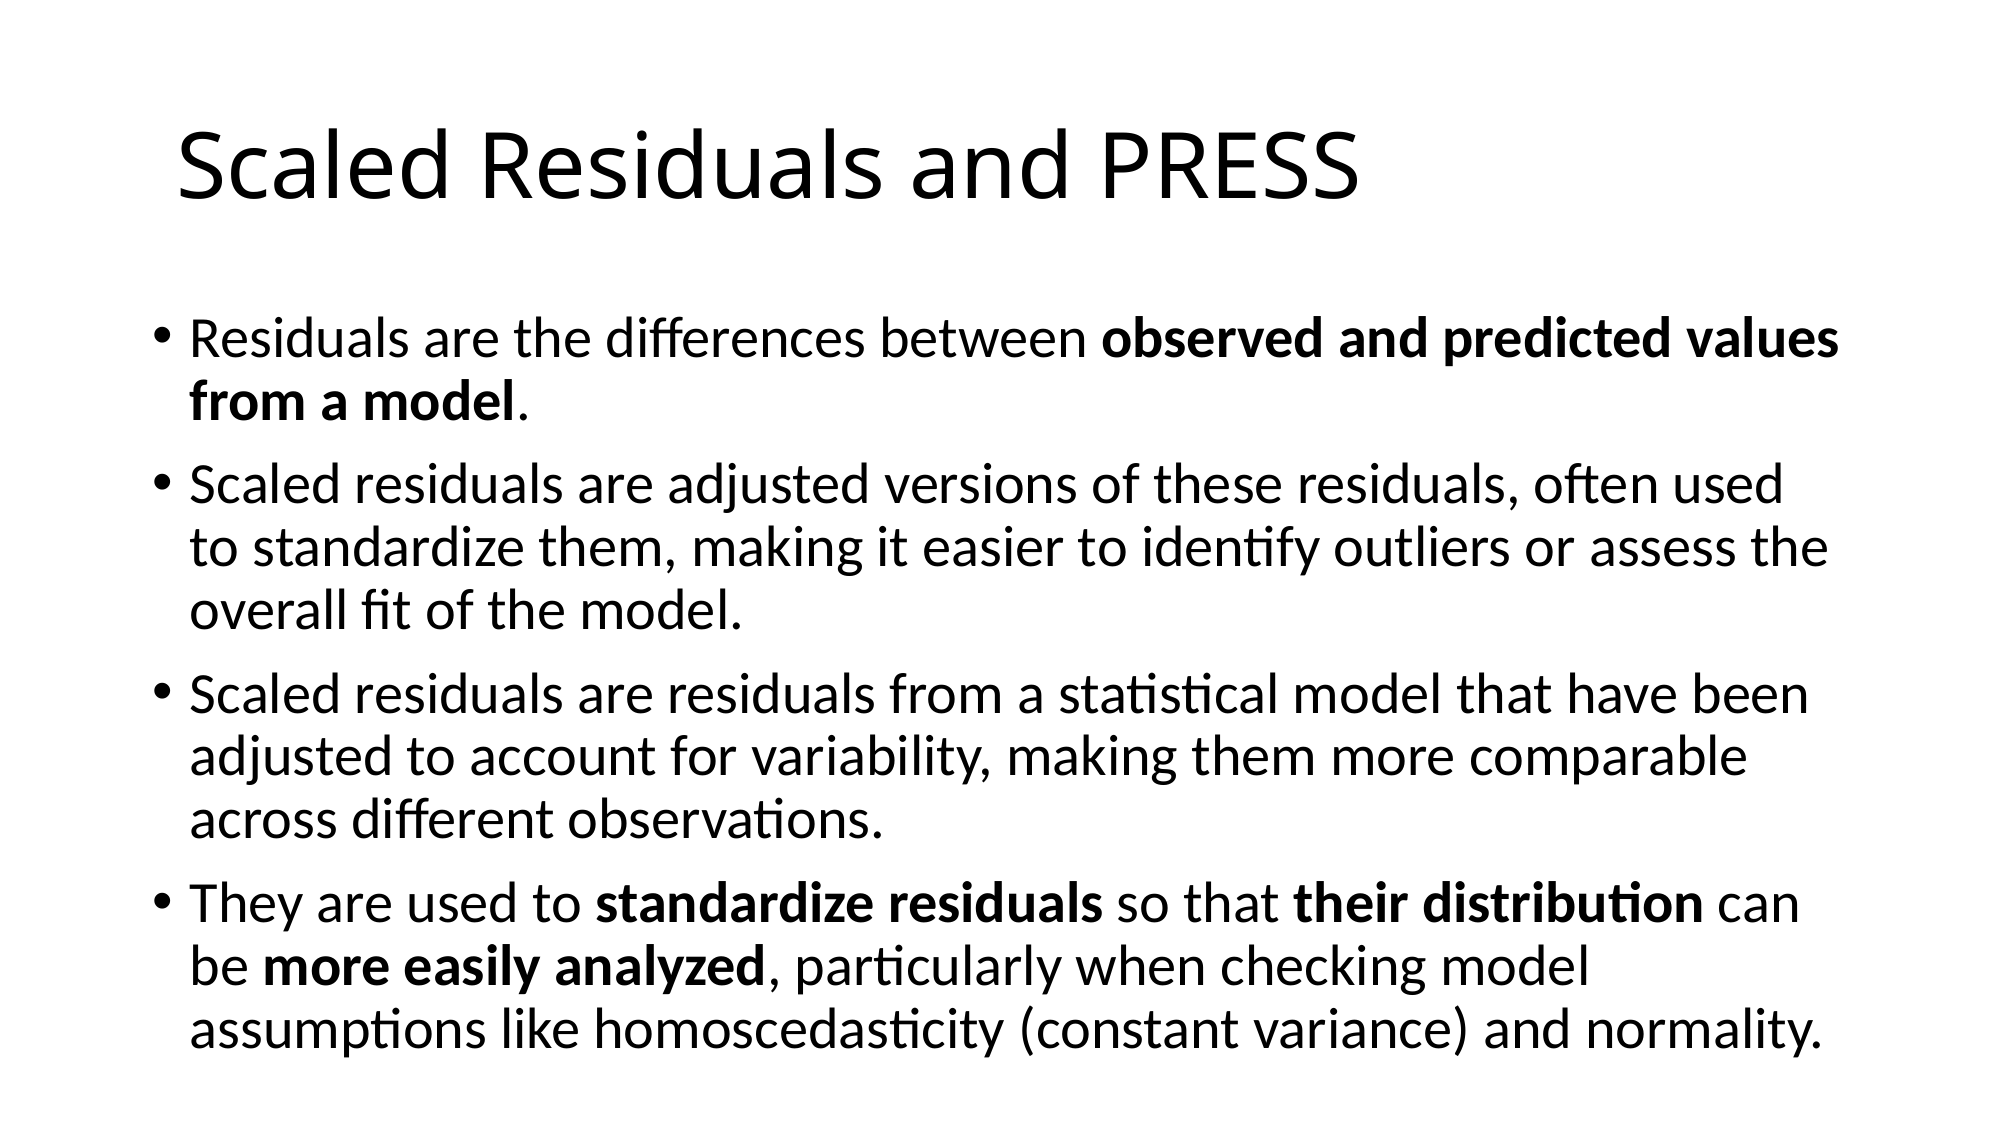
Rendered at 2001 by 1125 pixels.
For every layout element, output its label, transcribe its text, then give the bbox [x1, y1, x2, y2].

list Residuals are the differences between observed and predicted values from a model. Scaled residuals are adjusted versions of these residuals, often used to standardize them, making it easier to identify outliers or assess the overall fit of the model. Scaled residuals are residuals from a statistical model that have been adjusted to account for variability, making them more comparable across different observations. They are used to standardize residuals so that their distribution can be more easily analyzed, particularly when checking model assumptions like homoscedasticity (constant variance) and normality. [137, 299, 1863, 1125]
title Scaled Residuals and PRESS [137, 59, 1863, 278]
